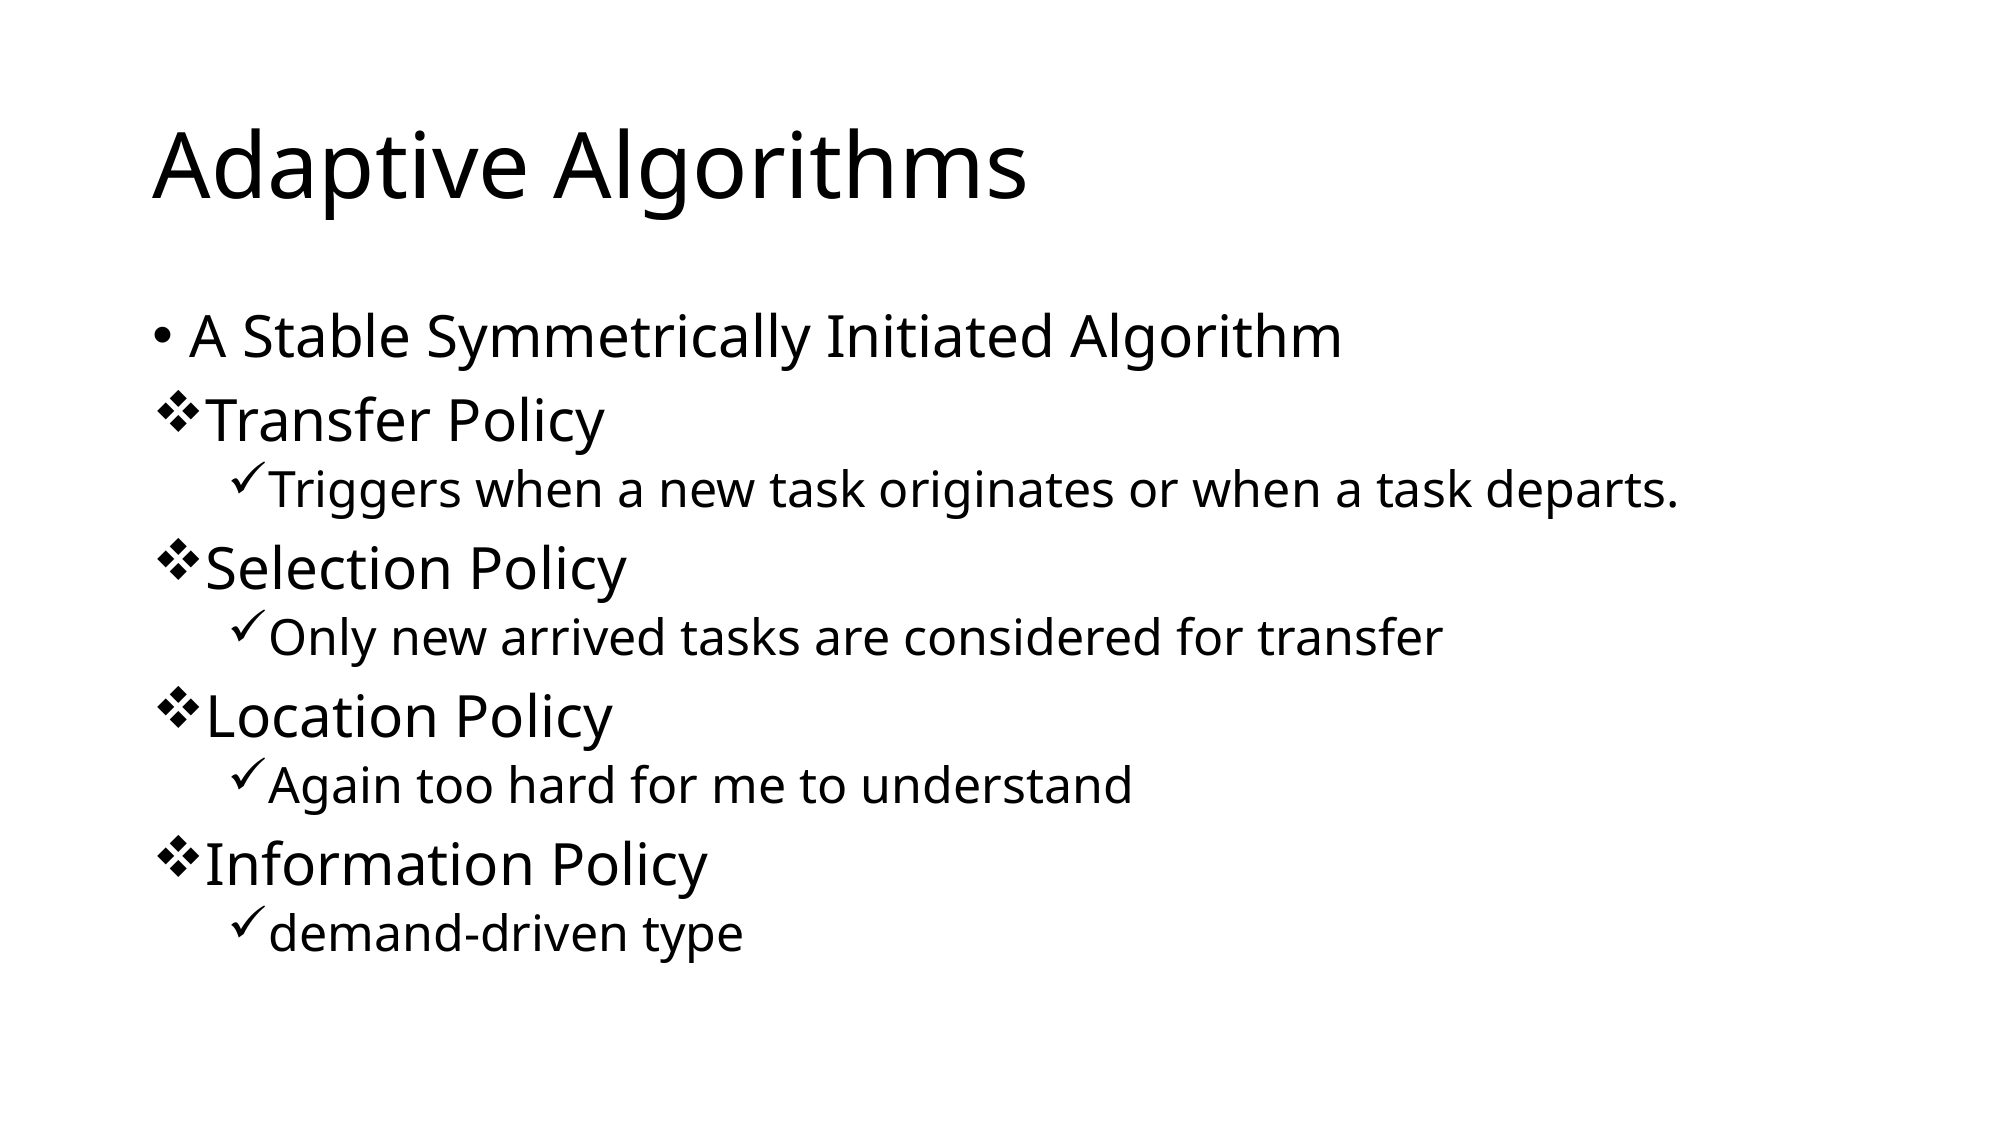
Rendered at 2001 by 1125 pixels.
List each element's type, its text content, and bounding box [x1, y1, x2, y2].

list A Stable Symmetrically Initiated Algorithm Transfer Policy Triggers when a new task originates or when a task departs. Selection Policy Only new arrived tasks are considered for transfer Location Policy Again too hard for me to understand Information Policy demand-driven type [137, 299, 1863, 1014]
title Adaptive Algorithms [137, 59, 1863, 278]
